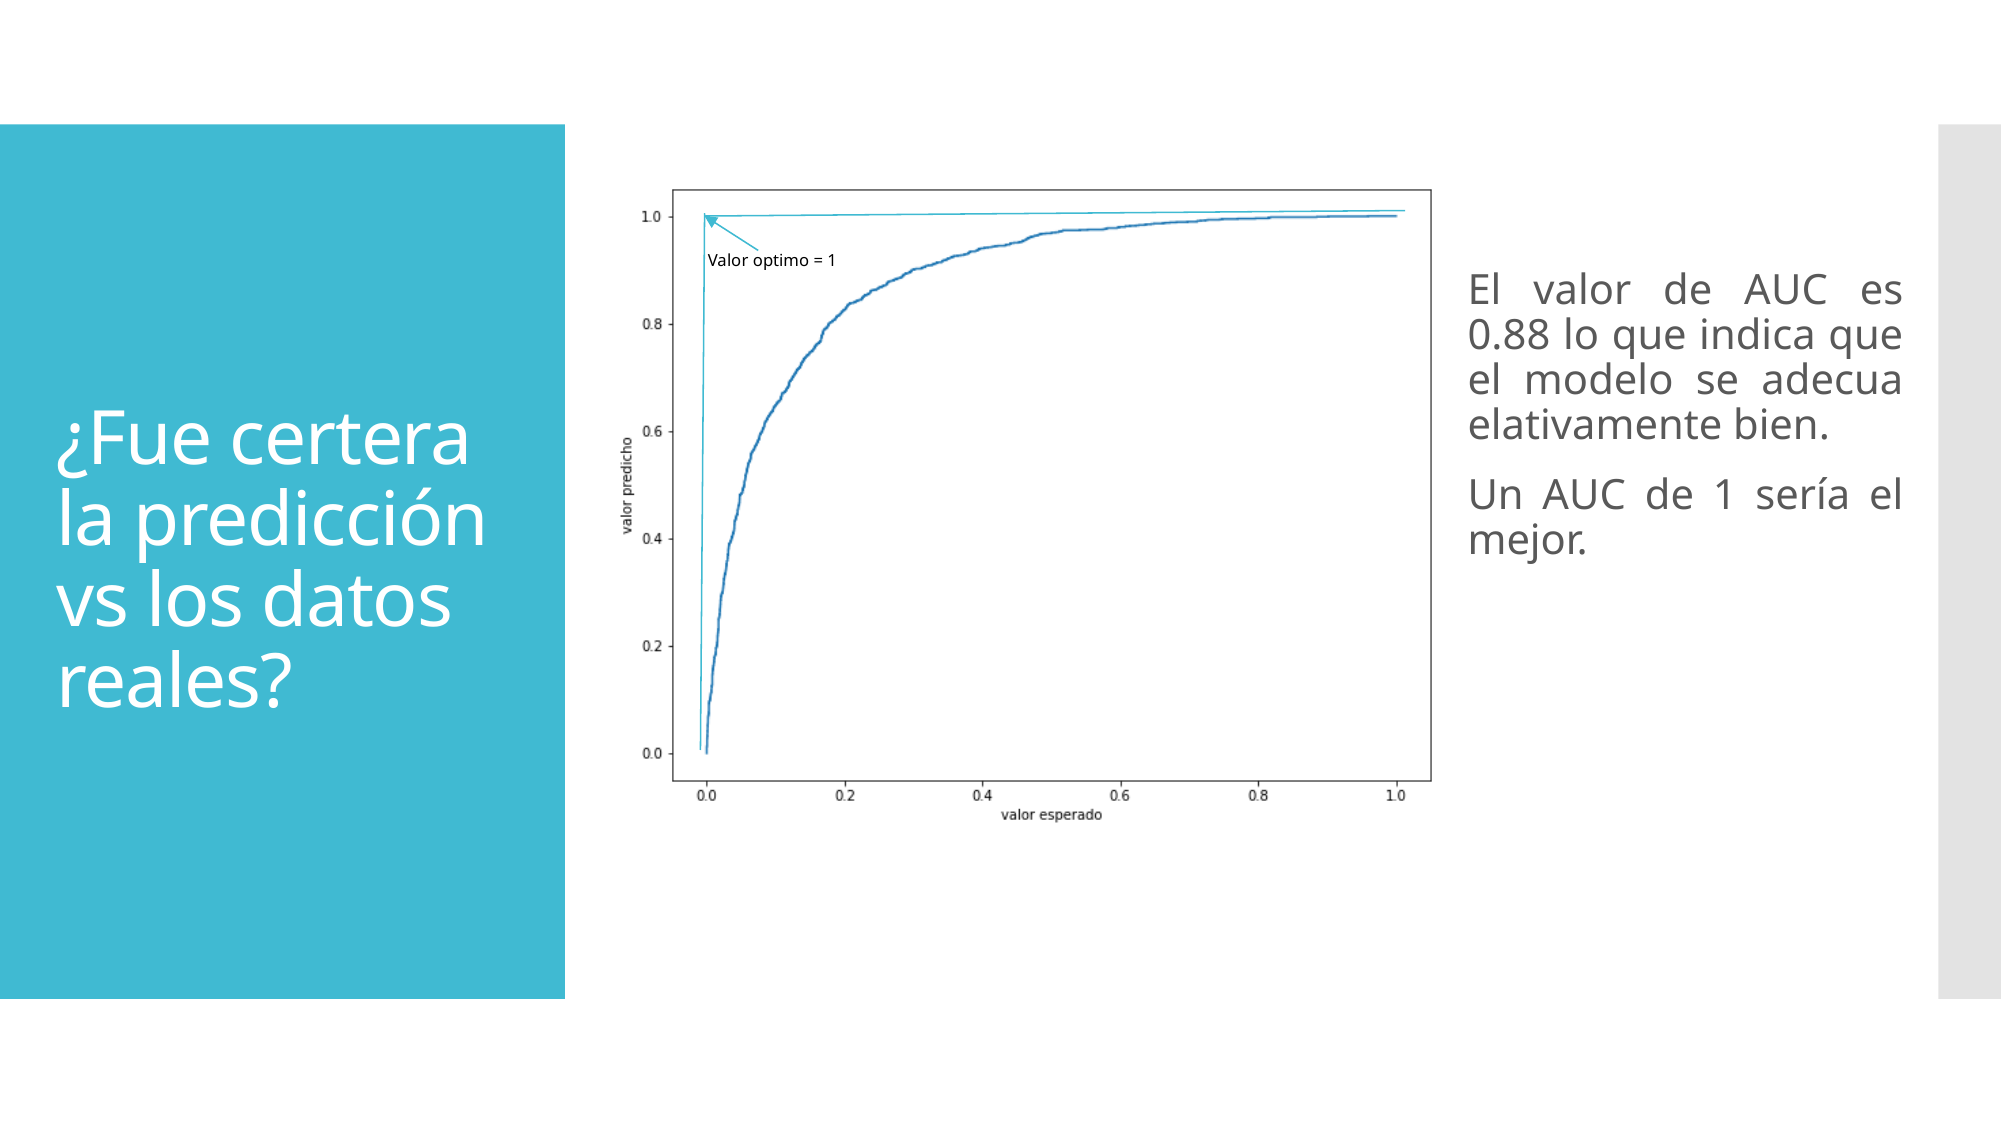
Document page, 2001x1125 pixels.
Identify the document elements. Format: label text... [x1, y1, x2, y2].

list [618, 184, 1436, 824]
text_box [700, 212, 705, 751]
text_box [704, 210, 1406, 217]
title ¿Fue certera la predicción vs los datos reales? [41, 184, 525, 940]
text_box El valor de AUC es 0.88 lo que indica que el modelo se adecua elativamente bien. Un AUC de 1 sería el mejor. [1452, 260, 1919, 571]
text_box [704, 215, 759, 251]
